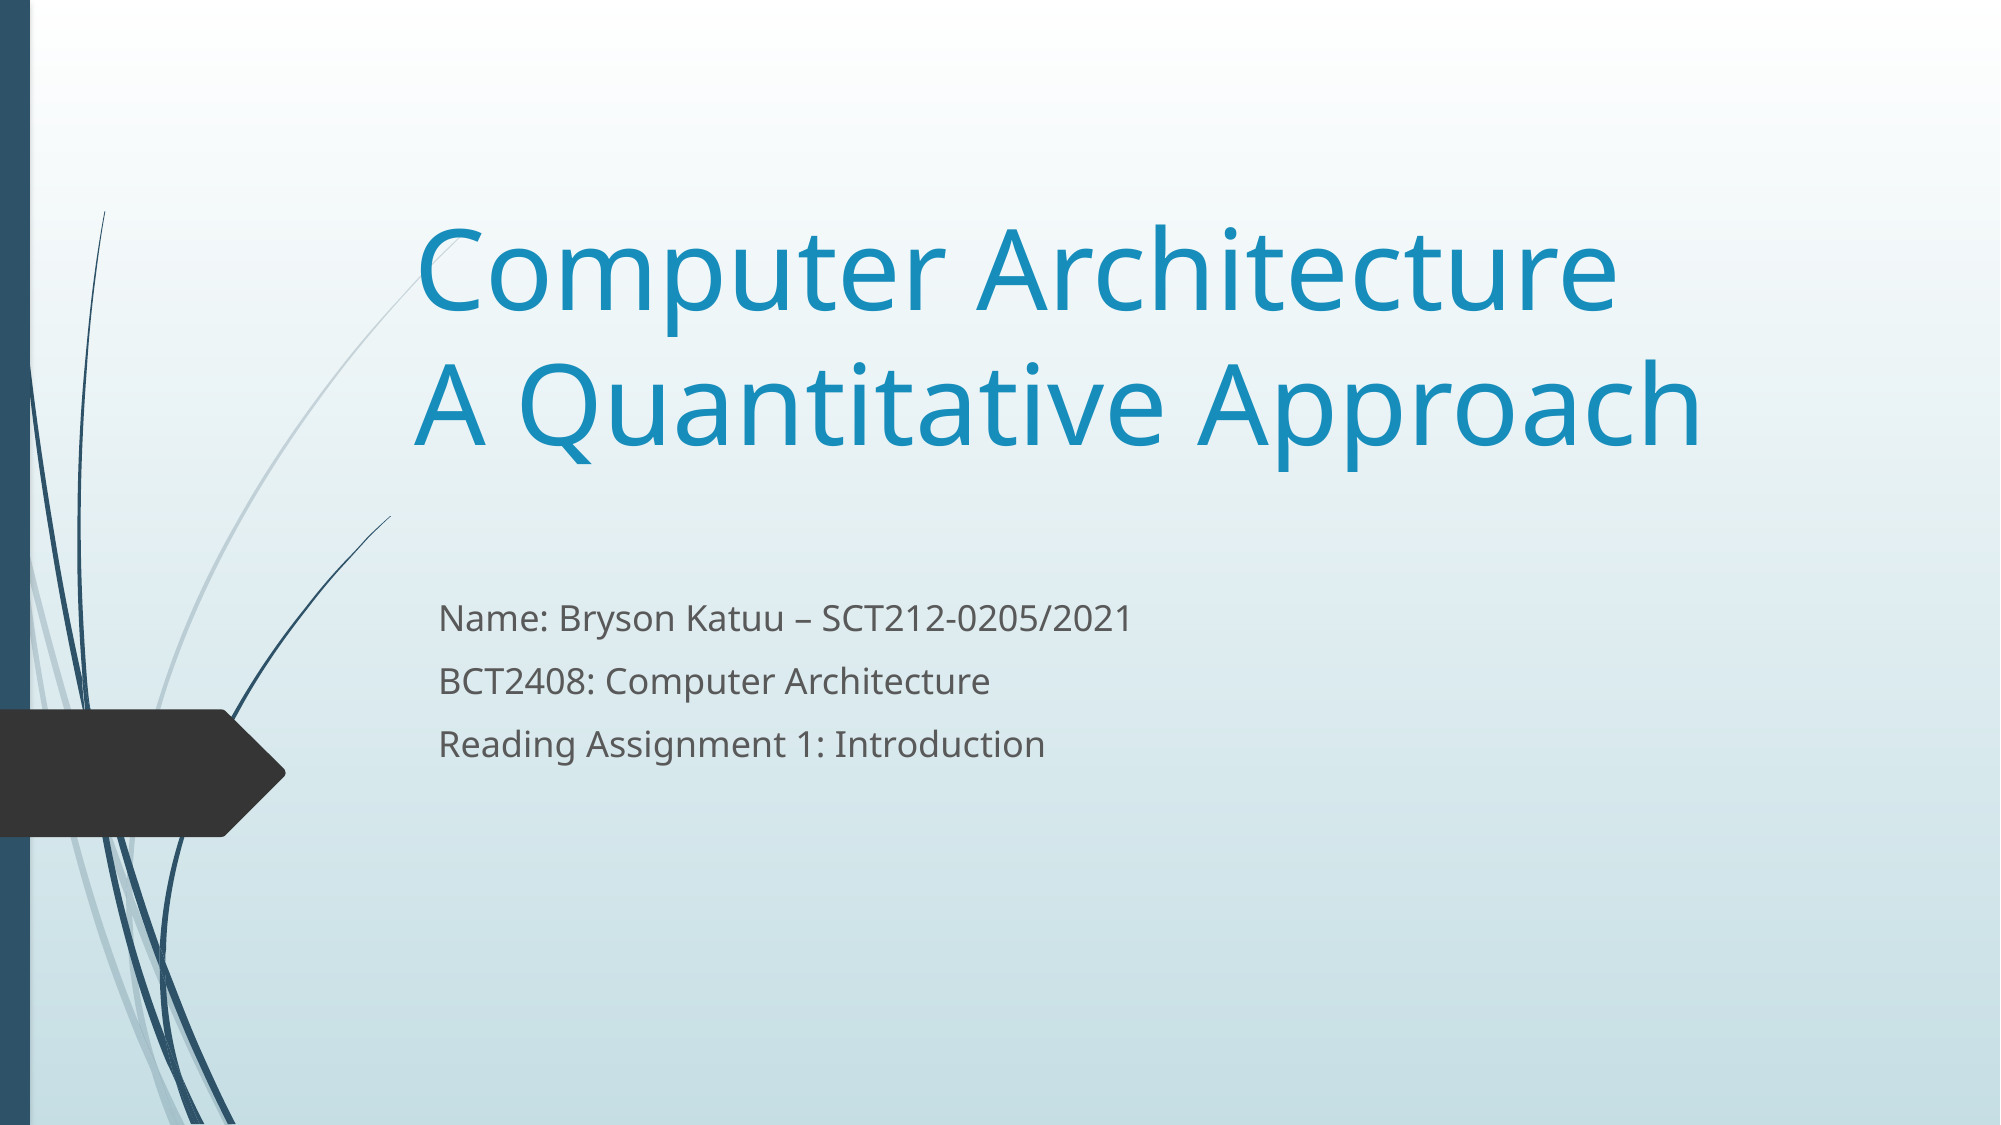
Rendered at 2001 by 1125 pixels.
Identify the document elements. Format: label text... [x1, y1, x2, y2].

subtitle Name: Bryson Katuu – SCT212-0205/2021 BCT2408: Computer Architecture Reading Assignment 1: Introduction [423, 587, 1886, 773]
title Computer Architecture A Quantitative Approach [399, 104, 1862, 476]
